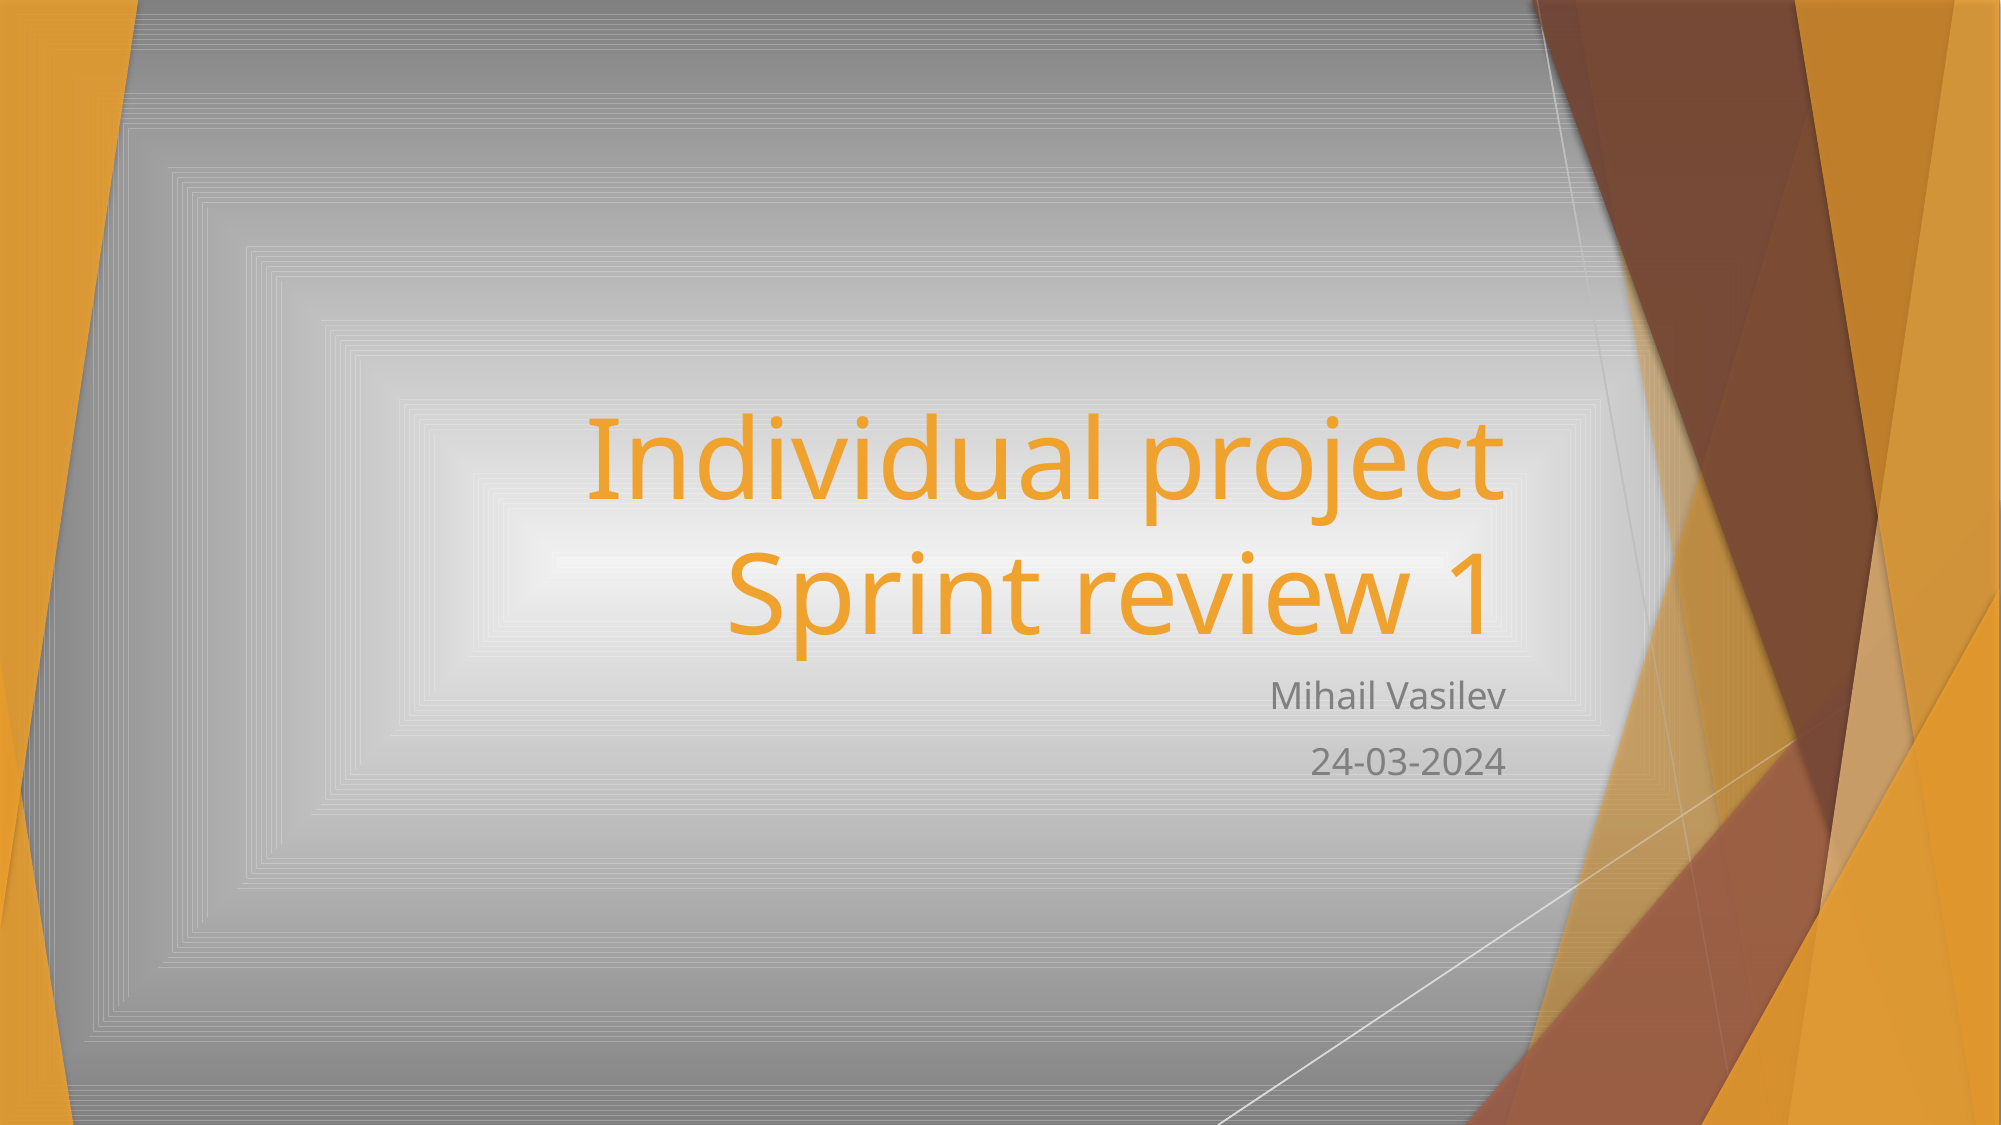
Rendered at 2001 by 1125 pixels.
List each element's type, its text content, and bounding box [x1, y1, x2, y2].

title Individual project Sprint review 1 [247, 394, 1522, 664]
subtitle Mihail Vasilev 24-03-2024 [247, 664, 1522, 845]
